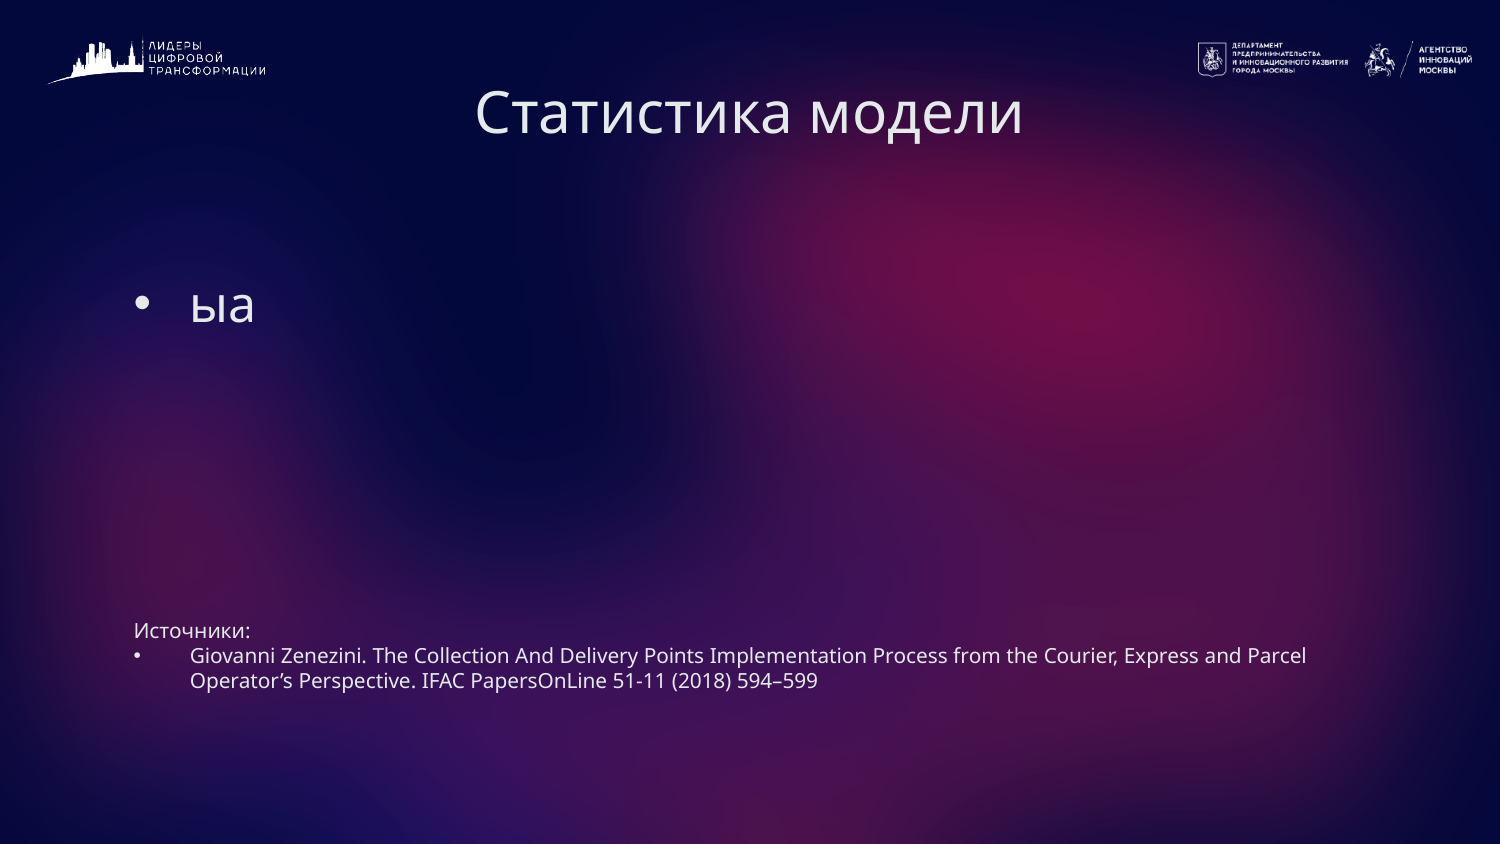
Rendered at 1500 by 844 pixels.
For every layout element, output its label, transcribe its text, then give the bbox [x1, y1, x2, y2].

list Статистика модели [360, 67, 1140, 186]
text_box Источники: Giovanni Zenezini. The Collection And Delivery Points Implementation Process from the Courier, Express and Parcel Operator’s Perspective. IFAC PapersOnLine 51-11 (2018) 594–599 [118, 610, 1382, 791]
subtitle ыа [118, 265, 1382, 610]
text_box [44, 32, 266, 86]
picture [0, 0, 1500, 844]
